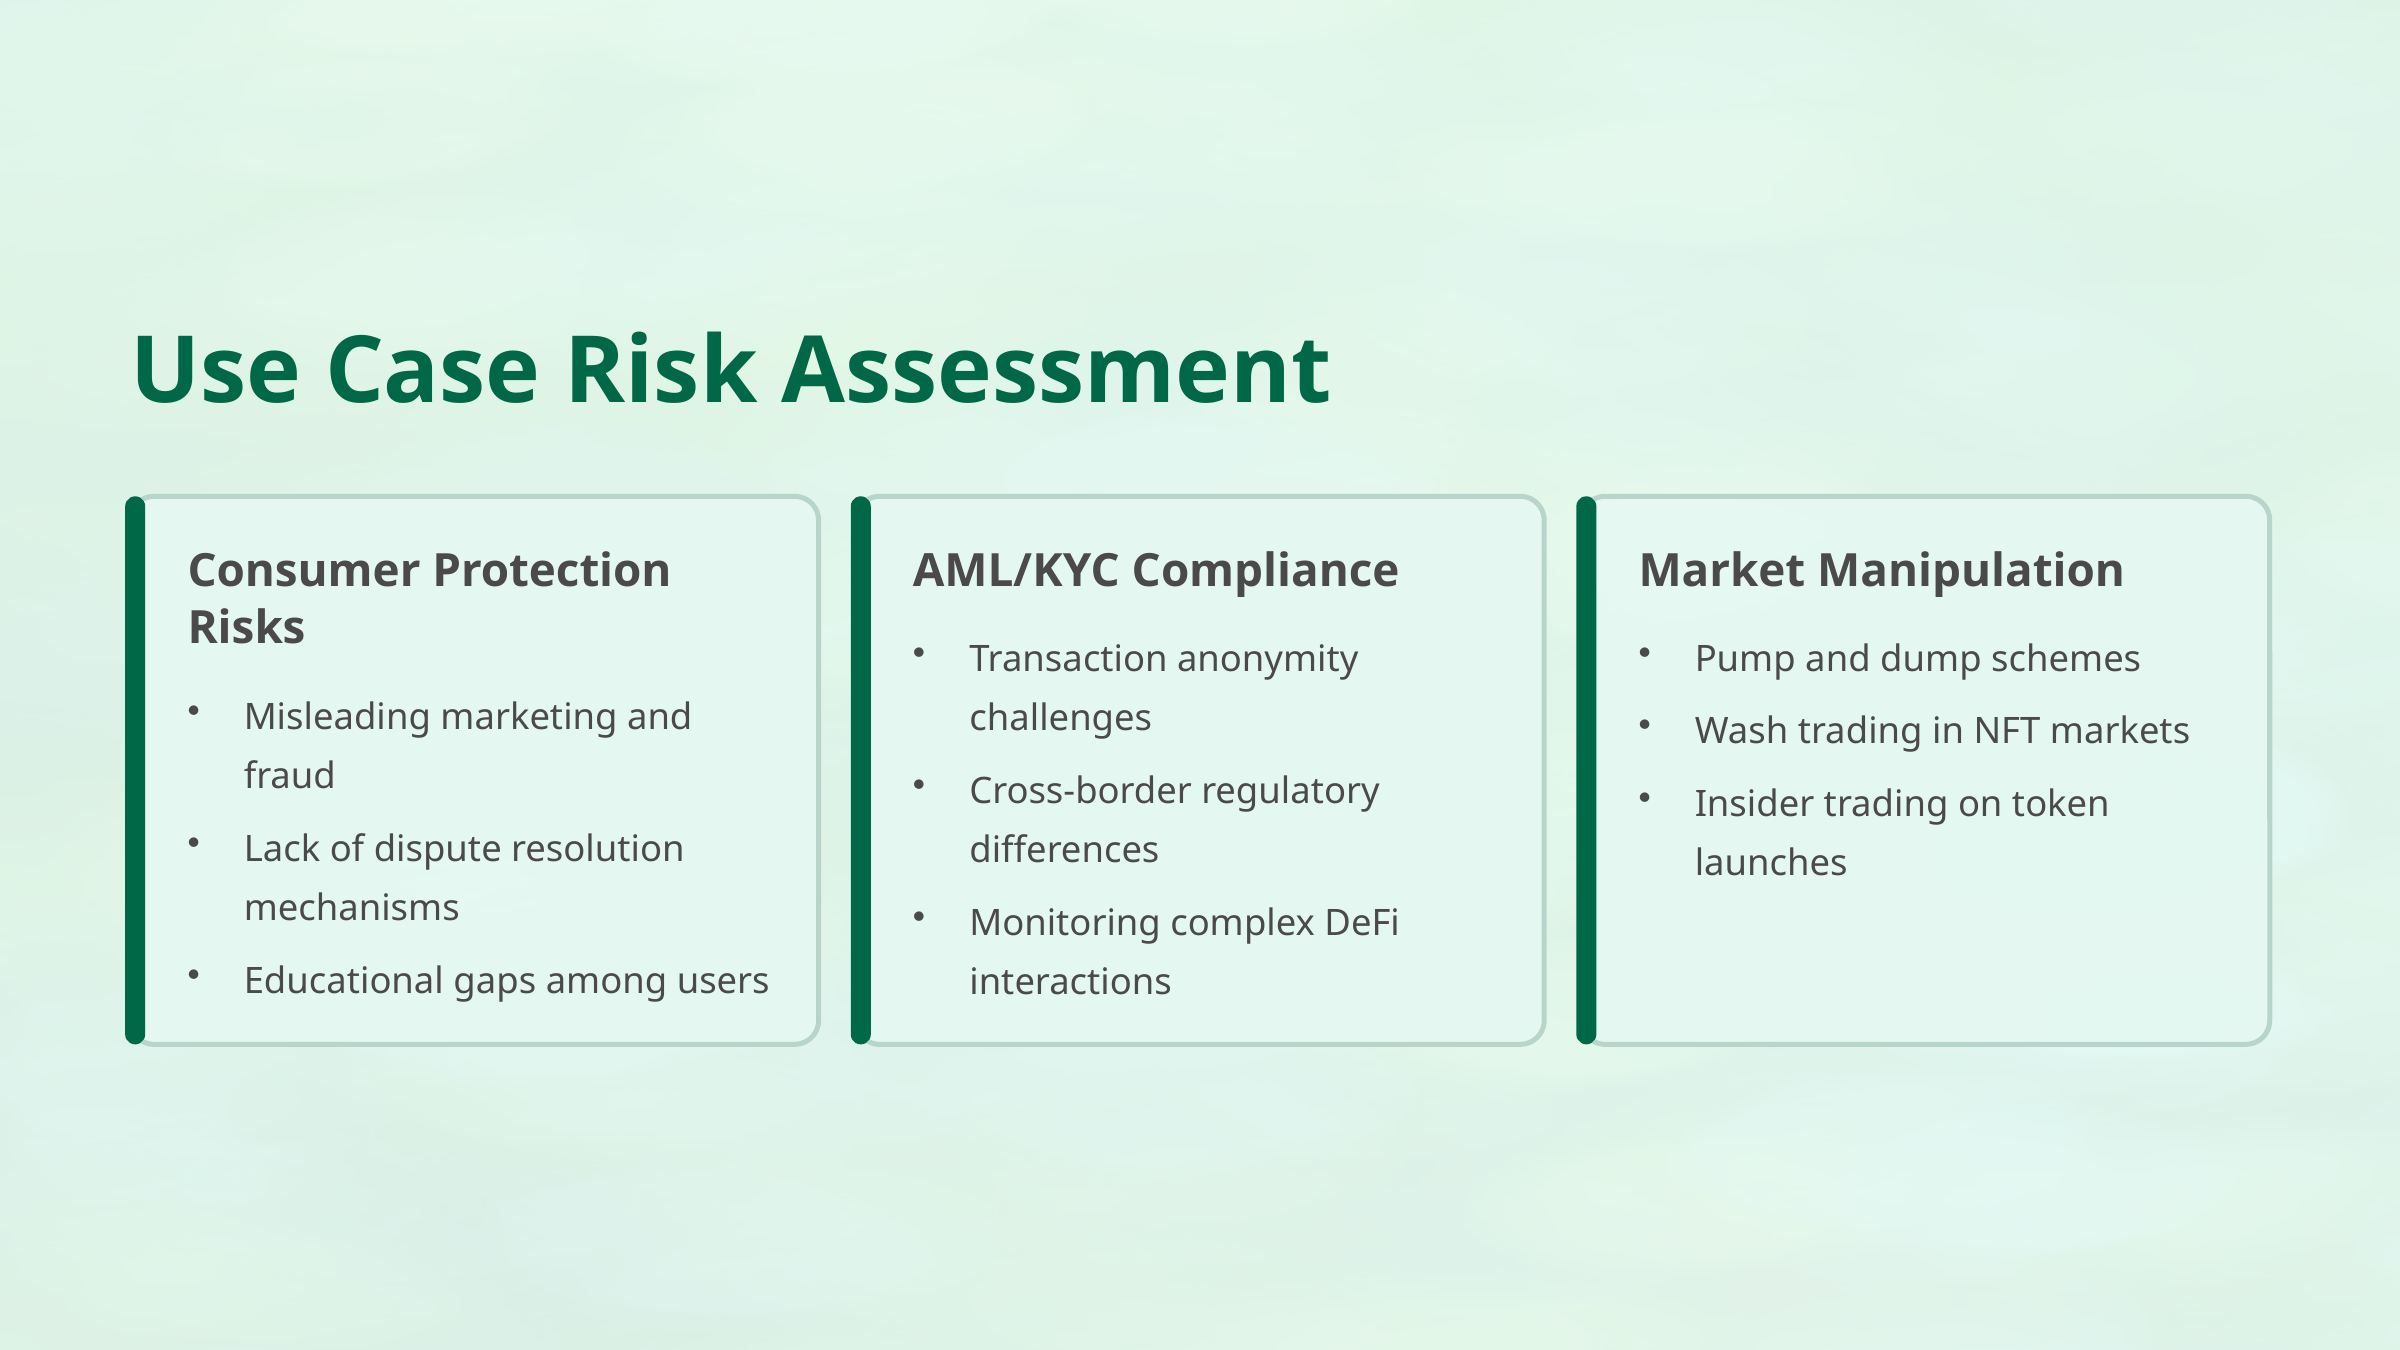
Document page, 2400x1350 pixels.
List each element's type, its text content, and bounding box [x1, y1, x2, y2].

text_box Educational gaps among users [187, 941, 777, 1001]
text_box [850, 496, 871, 1045]
text_box Use Case Risk Assessment [130, 305, 1354, 422]
text_box [1576, 496, 1597, 1045]
text_box Misleading marketing and fraud [187, 677, 777, 797]
text_box Cross-border regulatory differences [912, 751, 1502, 871]
text_box [143, 496, 819, 1045]
text_box [1594, 496, 2270, 1045]
text_box Insider trading on token launches [1638, 763, 2228, 883]
text_box Consumer Protection Risks [187, 538, 777, 655]
text_box Monitoring complex DeFi interactions [912, 883, 1502, 1003]
text_box [868, 496, 1545, 1045]
text_box AML/KYC Compliance [912, 538, 1436, 597]
text_box [125, 496, 146, 1045]
text_box Wash trading in NFT markets [1638, 691, 2228, 751]
text_box Market Manipulation [1638, 538, 2142, 597]
text_box Lack of dispute resolution mechanisms [187, 809, 777, 929]
text_box Pump and dump schemes [1638, 618, 2228, 679]
text_box Transaction anonymity challenges [912, 618, 1502, 738]
